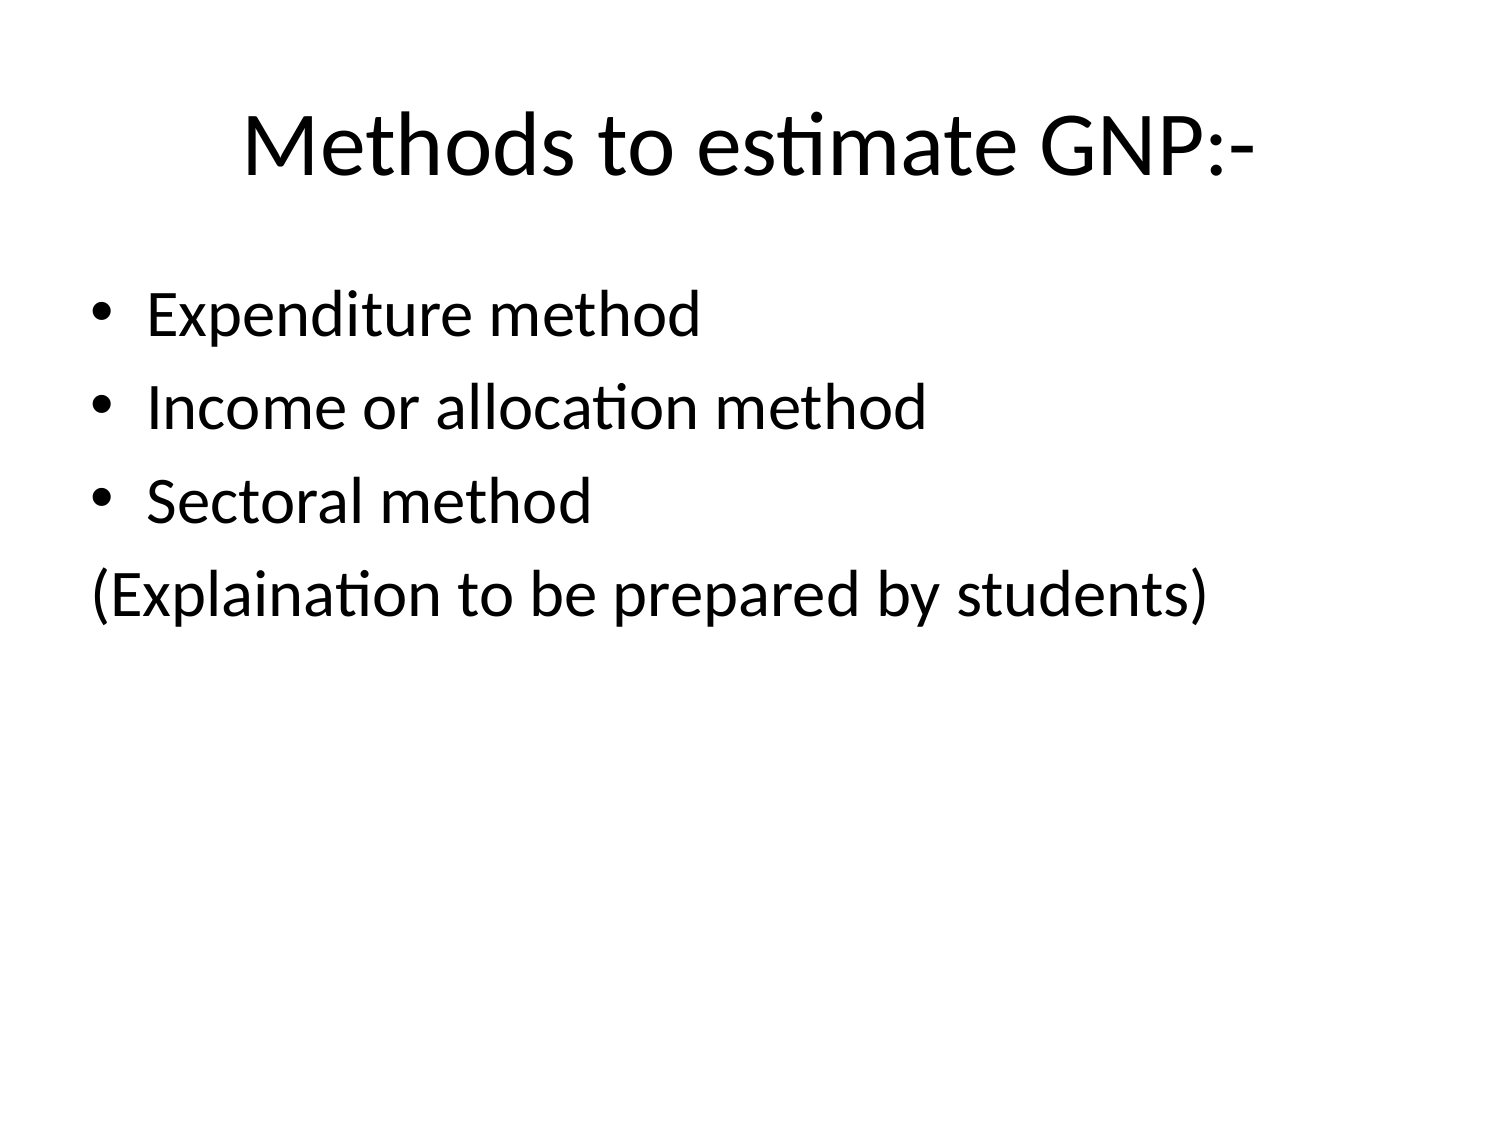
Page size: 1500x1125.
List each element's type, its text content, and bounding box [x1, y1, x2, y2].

list Expenditure method Income or allocation method Sectoral method (Explaination to be prepared by students) [75, 262, 1425, 1005]
title Methods to estimate GNP:- [75, 45, 1425, 233]
